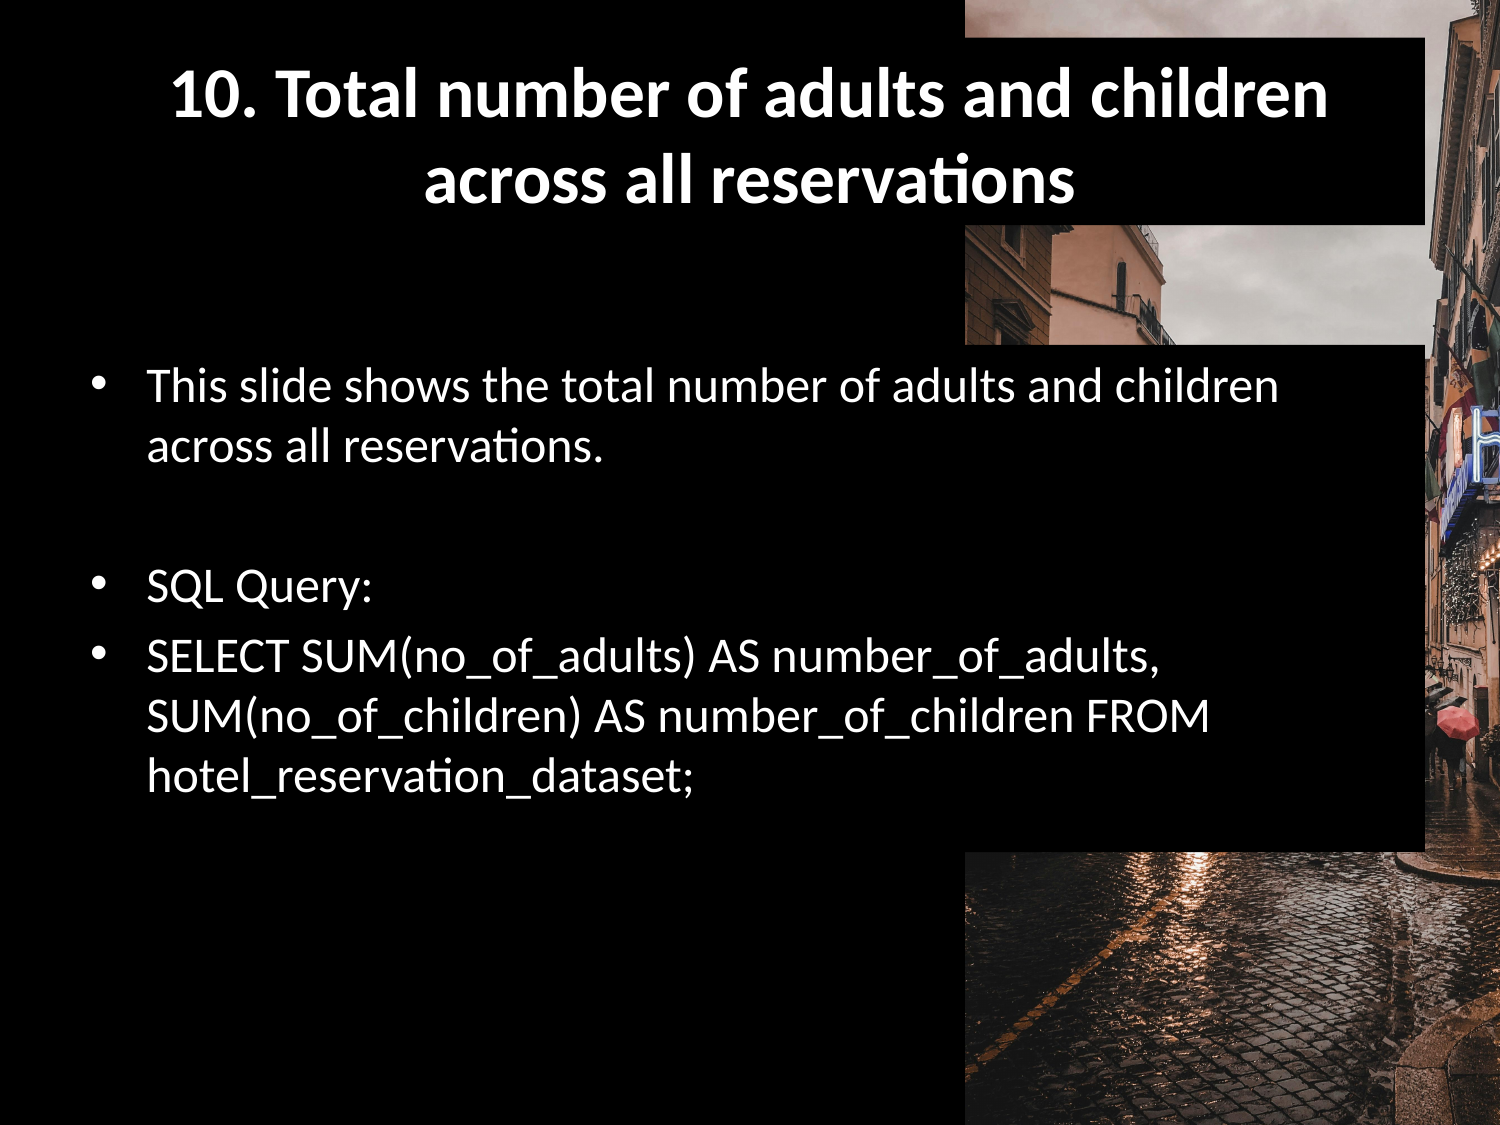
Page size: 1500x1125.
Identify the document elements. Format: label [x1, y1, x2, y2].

text_box [0, 0, 1500, 1125]
